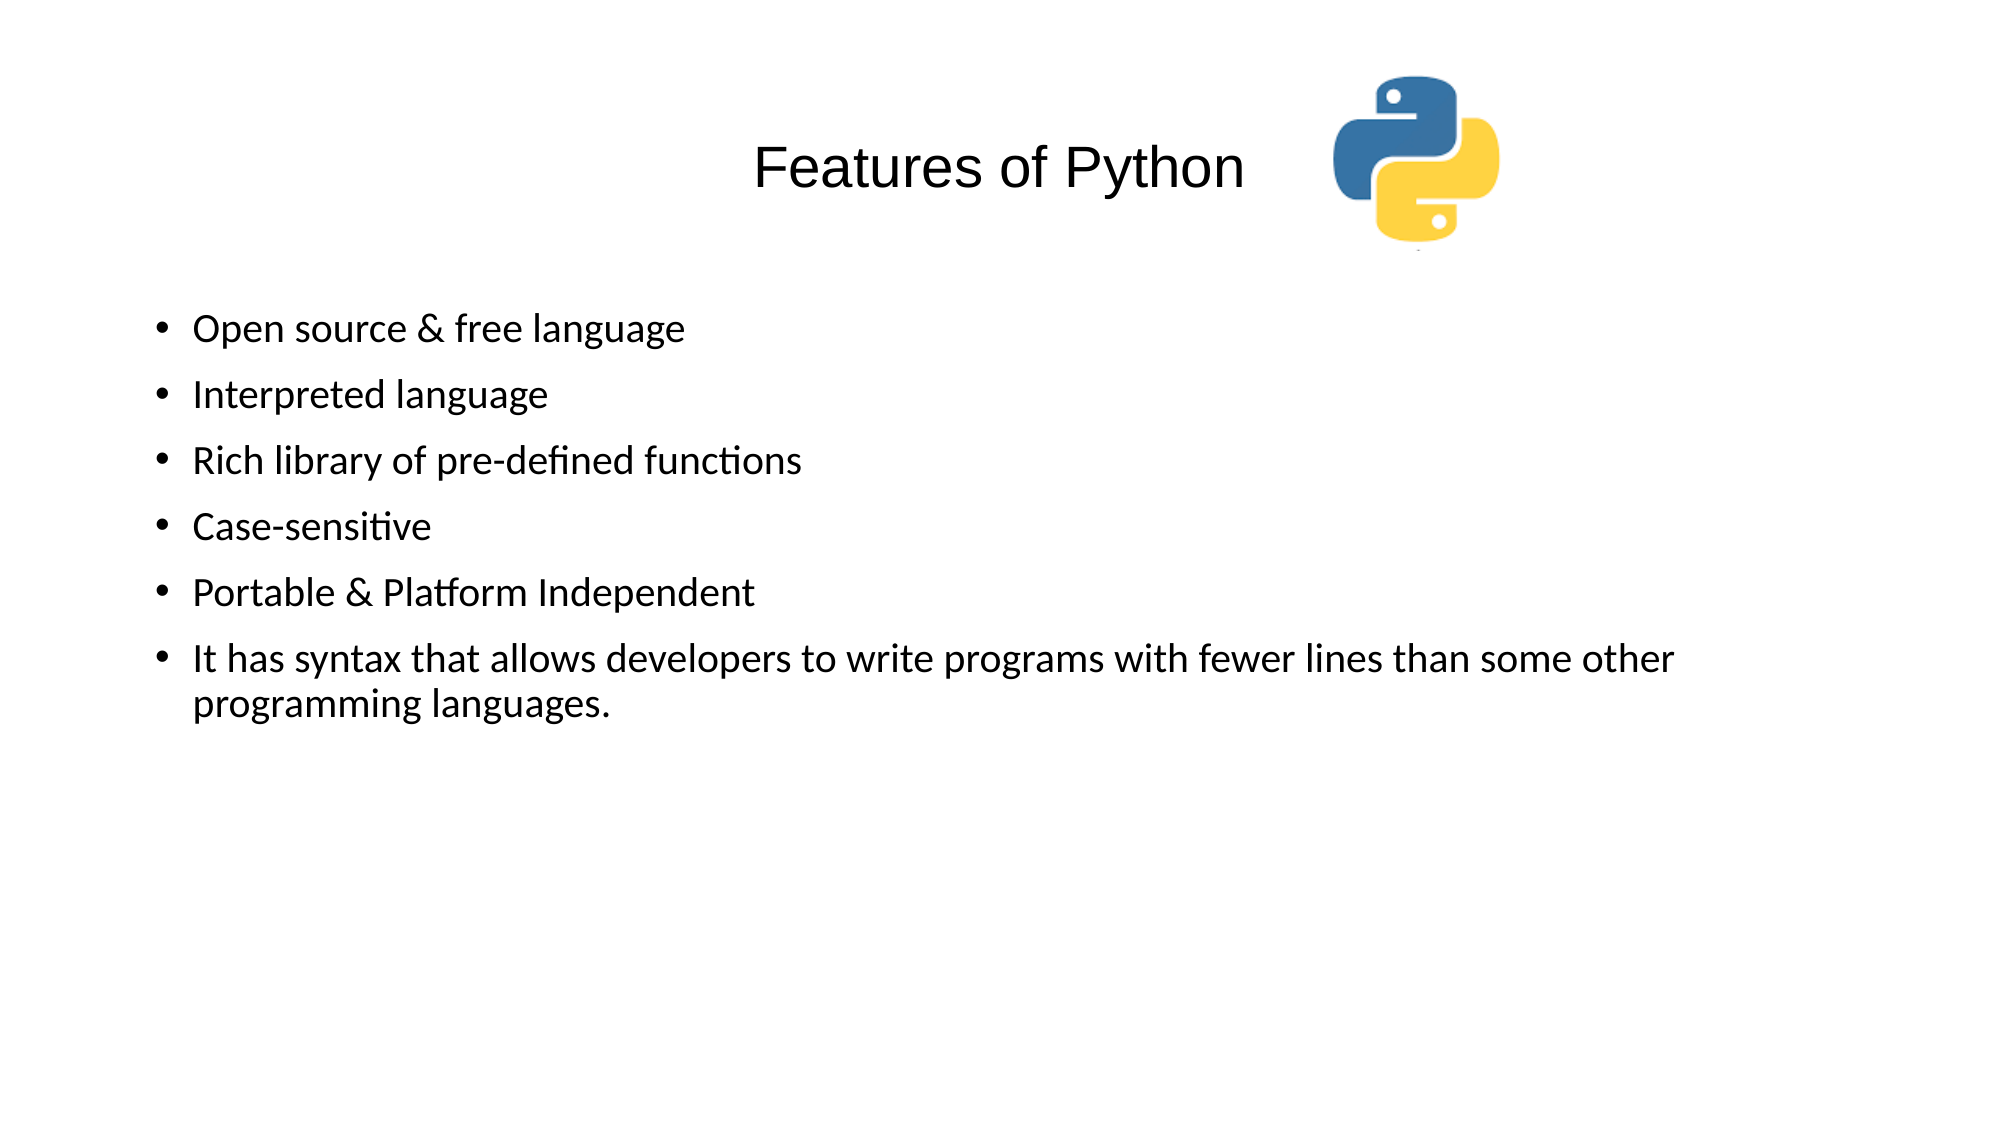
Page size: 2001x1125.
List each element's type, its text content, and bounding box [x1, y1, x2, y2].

list Open source & free language Interpreted language Rich library of pre-defined functions Case-sensitive Portable & Platform Independent It has syntax that allows developers to write programs with fewer lines than some other programming languages. [140, 299, 1866, 1014]
picture [1305, 74, 1536, 252]
title Features of Python [137, 59, 1863, 278]
